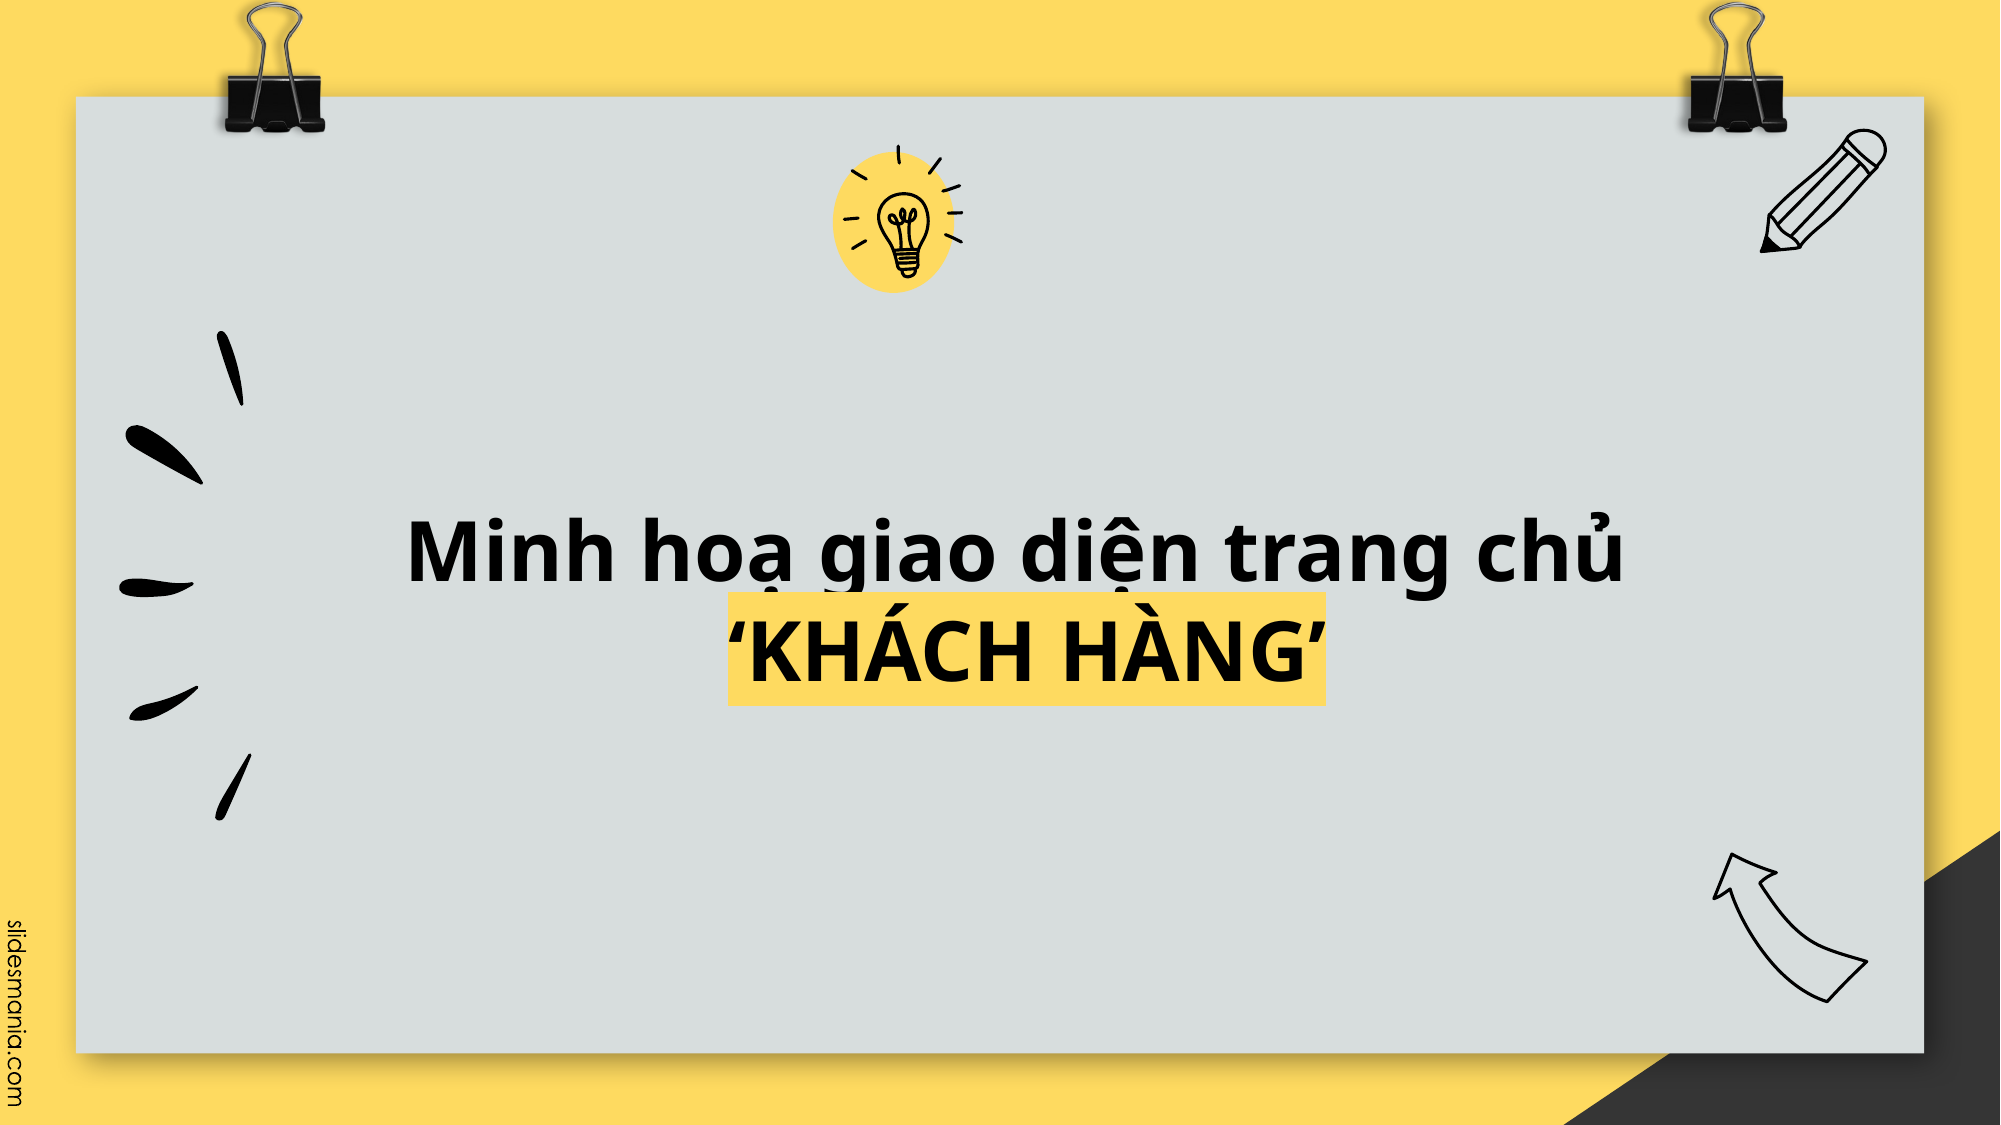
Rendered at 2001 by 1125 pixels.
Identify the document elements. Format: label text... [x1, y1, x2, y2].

text_box [865, 285, 922, 293]
title Minh hoạ giao diện trang chủ ‘KHÁCH HÀNG’ [255, 478, 1830, 683]
picture [1583, 0, 1892, 147]
text_box [1713, 854, 1867, 1002]
picture [120, 0, 430, 147]
text_box [832, 191, 839, 254]
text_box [120, 332, 251, 820]
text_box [1760, 130, 1886, 252]
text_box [844, 145, 962, 278]
